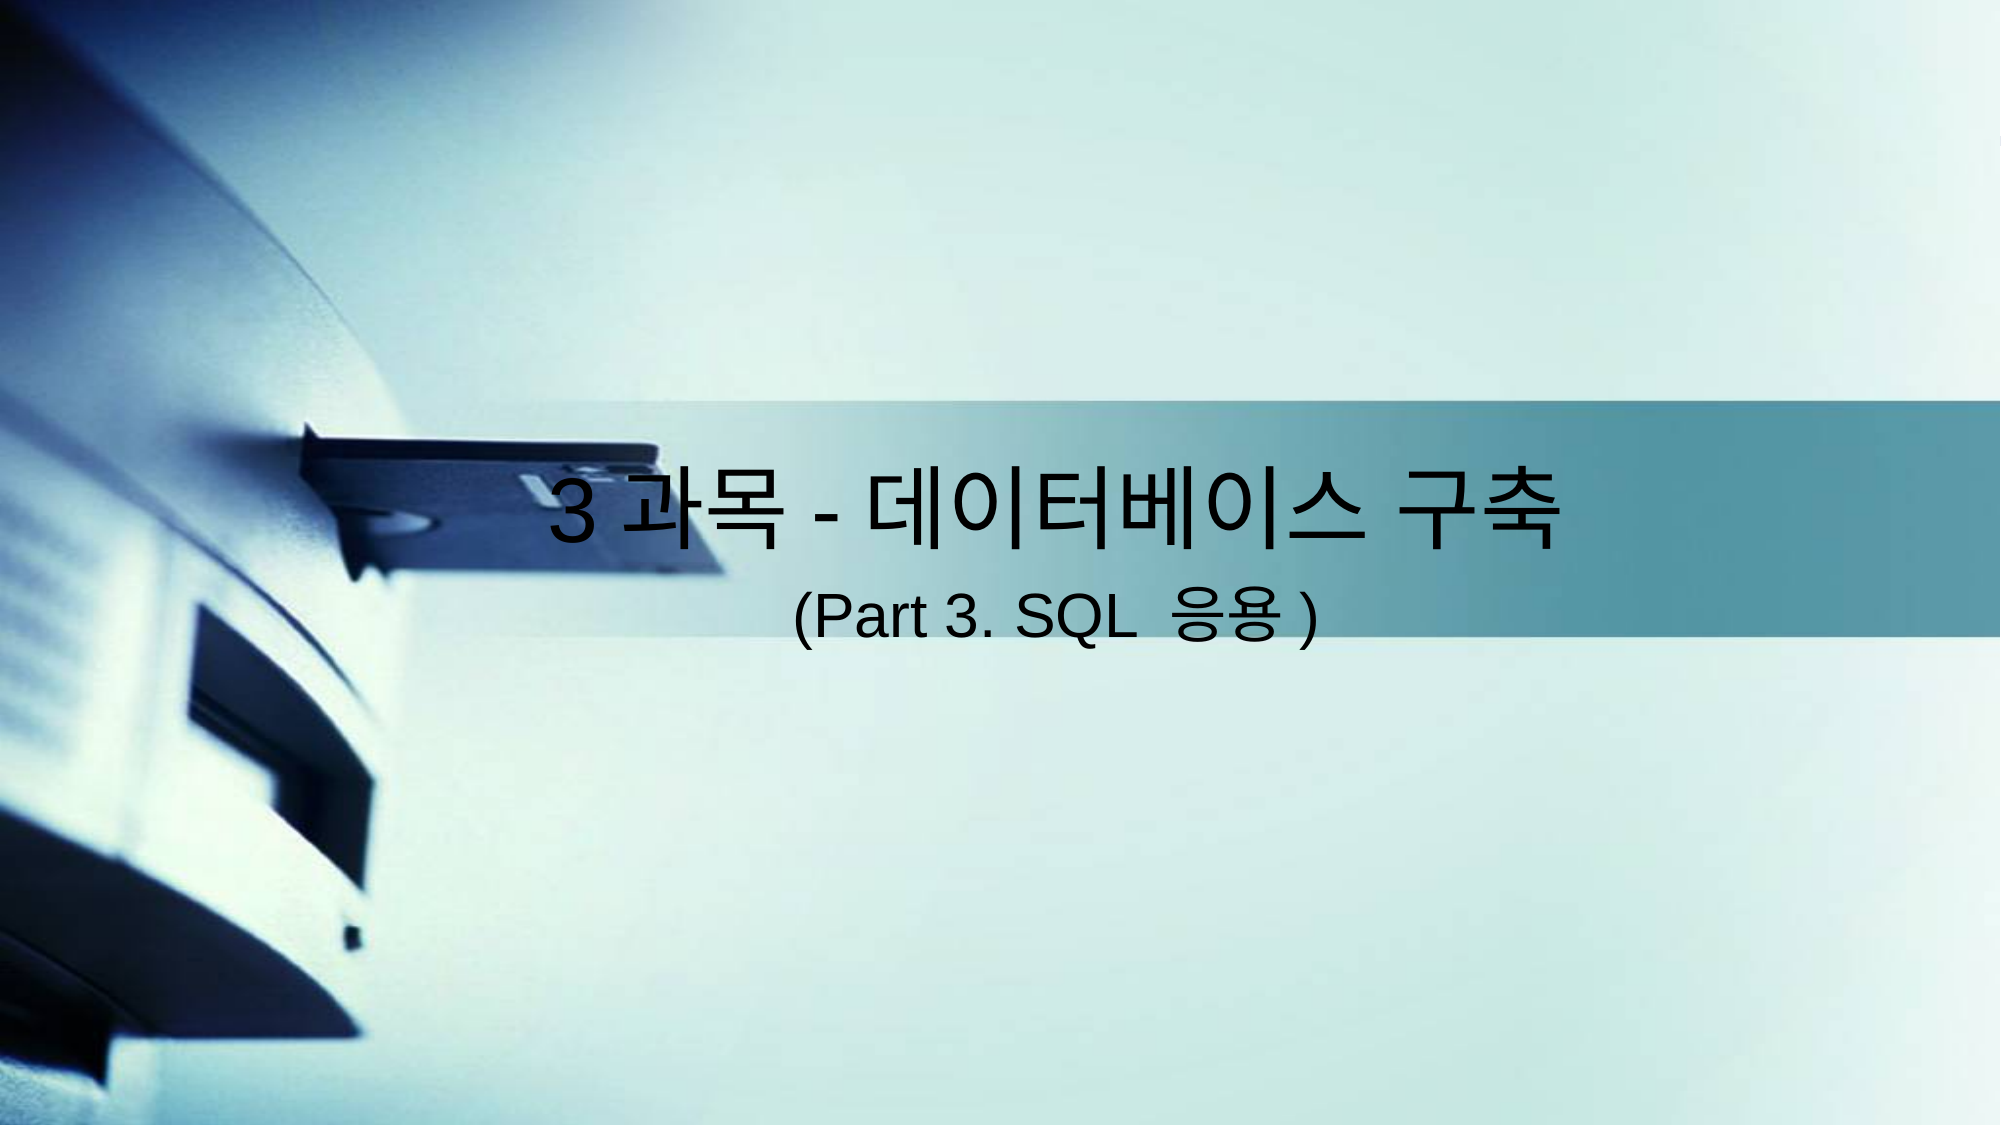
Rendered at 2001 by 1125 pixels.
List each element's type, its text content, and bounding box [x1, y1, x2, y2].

subtitle 3과목-데이터베이스 구축 (Part 3. SQL 응용) [249, 456, 1863, 669]
picture [0, 0, 2000, 1125]
